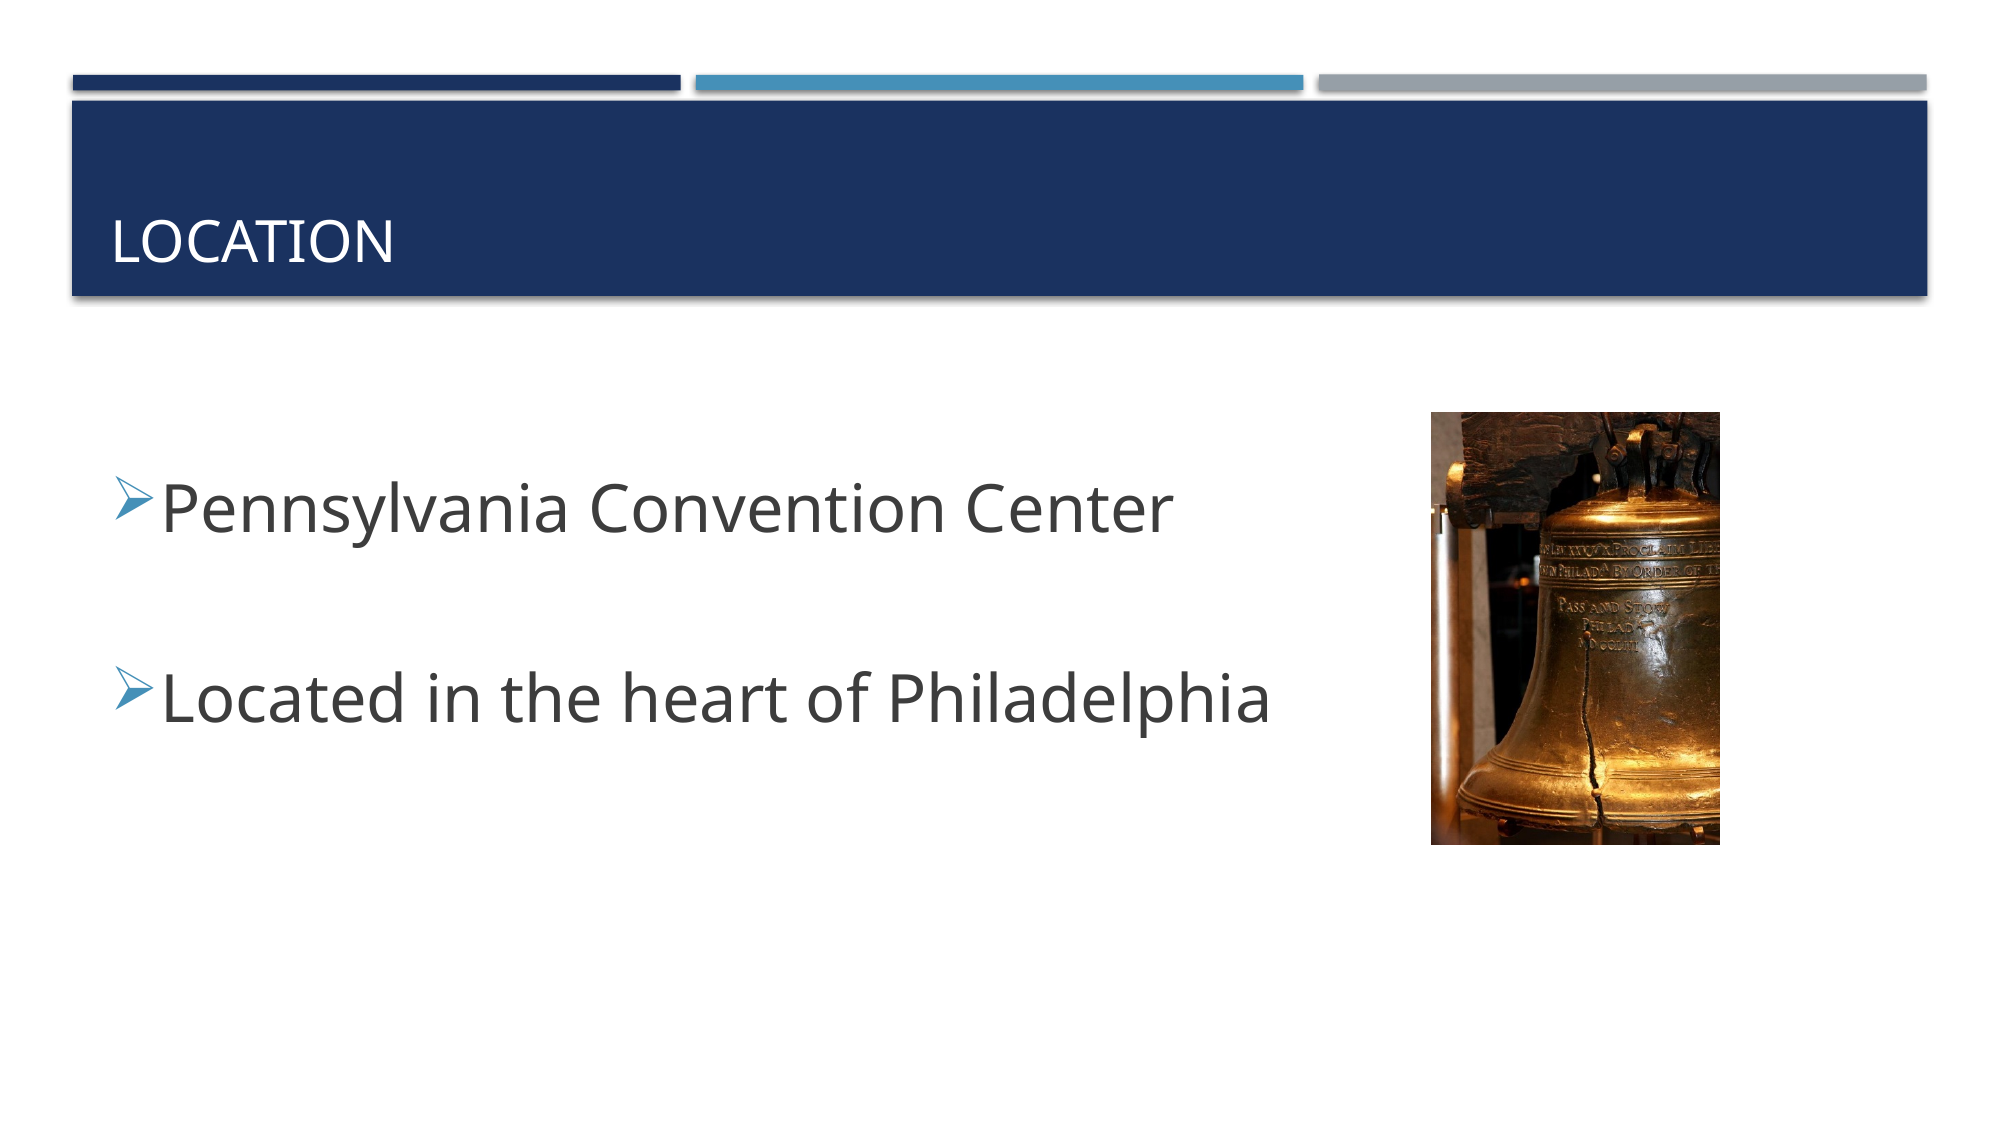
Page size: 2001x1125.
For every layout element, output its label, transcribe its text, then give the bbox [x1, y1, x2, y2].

list Pennsylvania Convention Center Located in the heart of Philadelphia [95, 357, 1905, 845]
title Location [95, 115, 1905, 282]
picture [1431, 411, 1721, 845]
